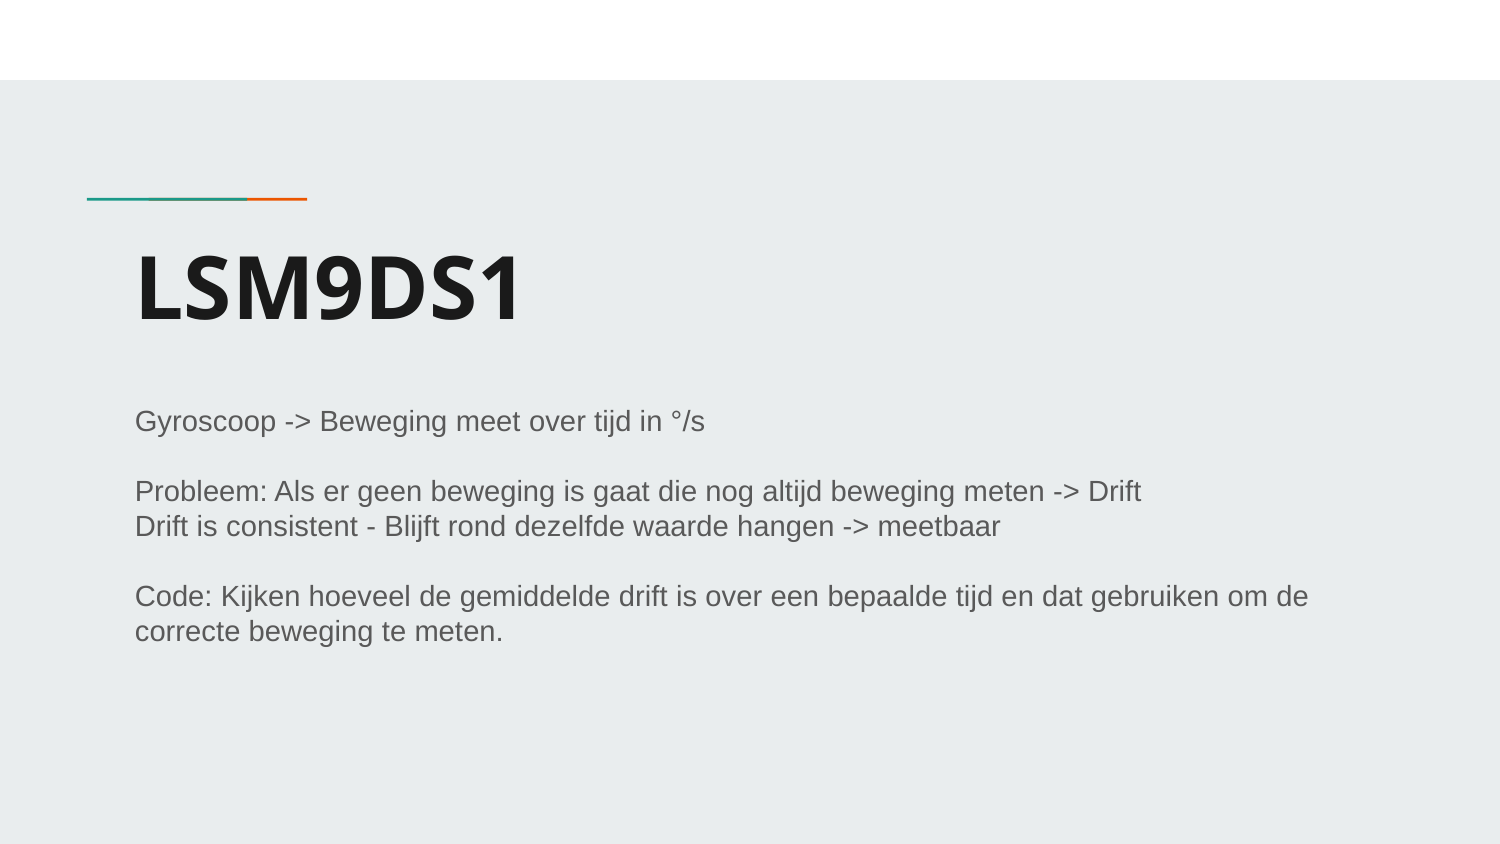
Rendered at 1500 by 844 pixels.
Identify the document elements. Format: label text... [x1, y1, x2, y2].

title LSM9DS1 [119, 216, 563, 352]
subtitle Gyroscoop -> Beweging meet over tijd in °/s Probleem: Als er geen beweging is gaat die nog altijd beweging meten -> Drift Drift is consistent - Blijft rond dezelfde waarde hangen -> meetbaar Code: Kijken hoeveel de gemiddelde drift is over een bepaalde tijd en dat gebruiken om de correcte beweging te meten. [119, 352, 1381, 778]
